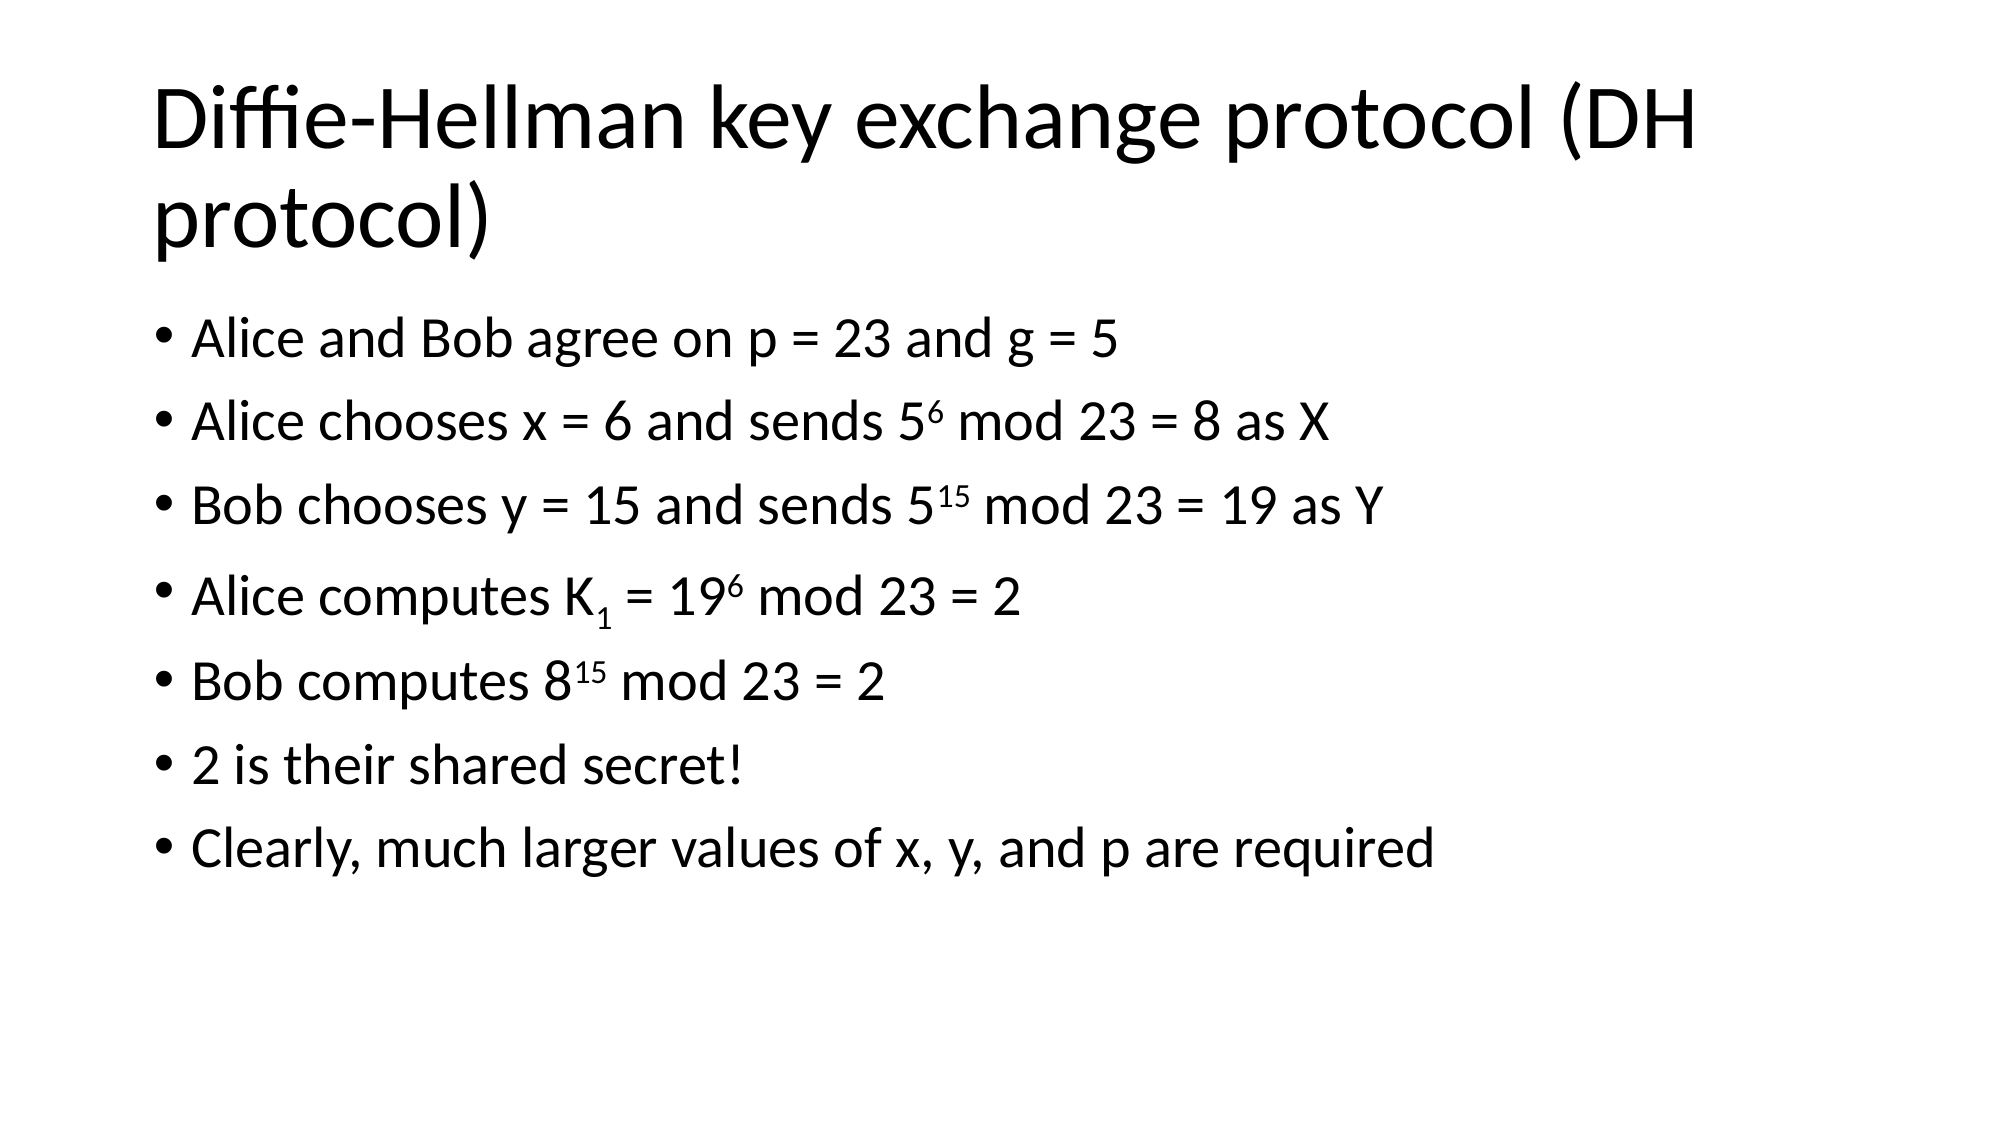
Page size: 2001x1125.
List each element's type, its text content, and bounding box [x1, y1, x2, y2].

title Diffie-Hellman key exchange protocol (DH protocol) [137, 59, 1863, 278]
list Alice and Bob agree on p = 23 and g = 5 Alice chooses x = 6 and sends 56 mod 23 = 8 as X Bob chooses y = 15 and sends 515 mod 23 = 19 as Y Alice computes K1 = 196 mod 23 = 2 Bob computes 815 mod 23 = 2 2 is their shared secret! Clearly, much larger values of x, y, and p are required [138, 299, 1934, 1077]
